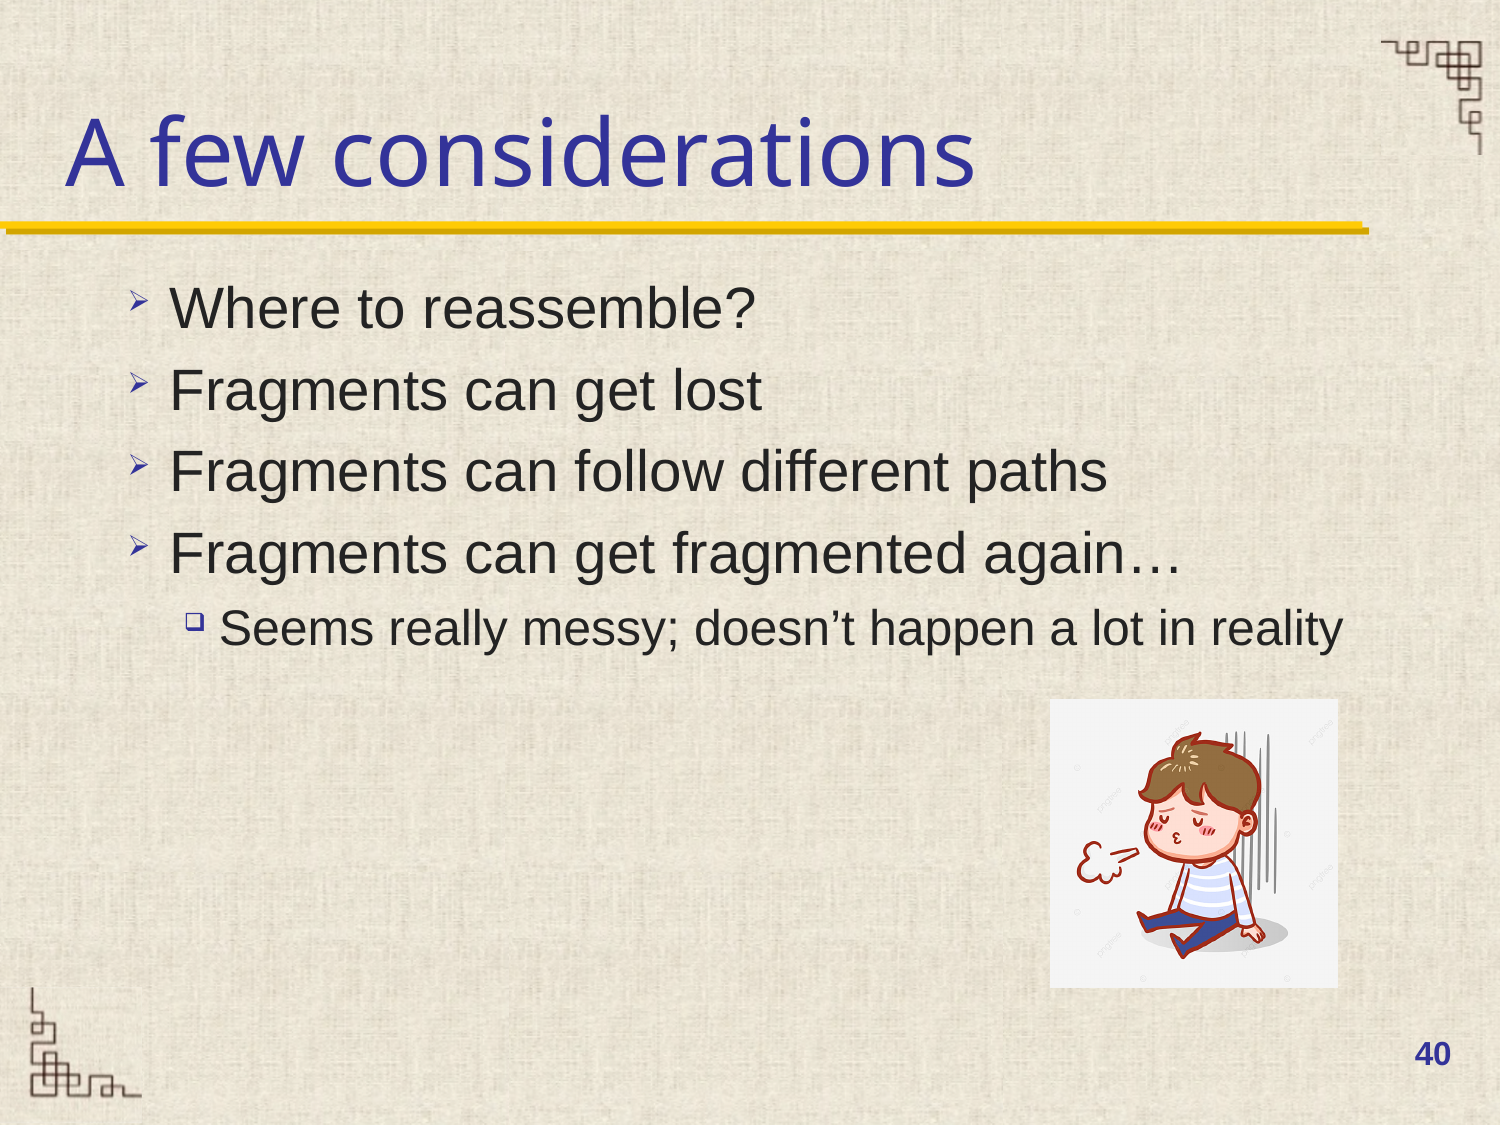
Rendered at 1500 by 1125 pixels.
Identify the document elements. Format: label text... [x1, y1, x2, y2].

slide_number 40 [1400, 1025, 1500, 1100]
picture [0, 0, 1500, 1125]
picture [0, 988, 141, 1122]
title A few considerations [49, 24, 1451, 213]
list Where to reassemble? Fragments can get lost Fragments can follow different paths Fragments can get fragmented again… Seems really messy; doesn’t happen a lot in reality [112, 262, 1413, 988]
